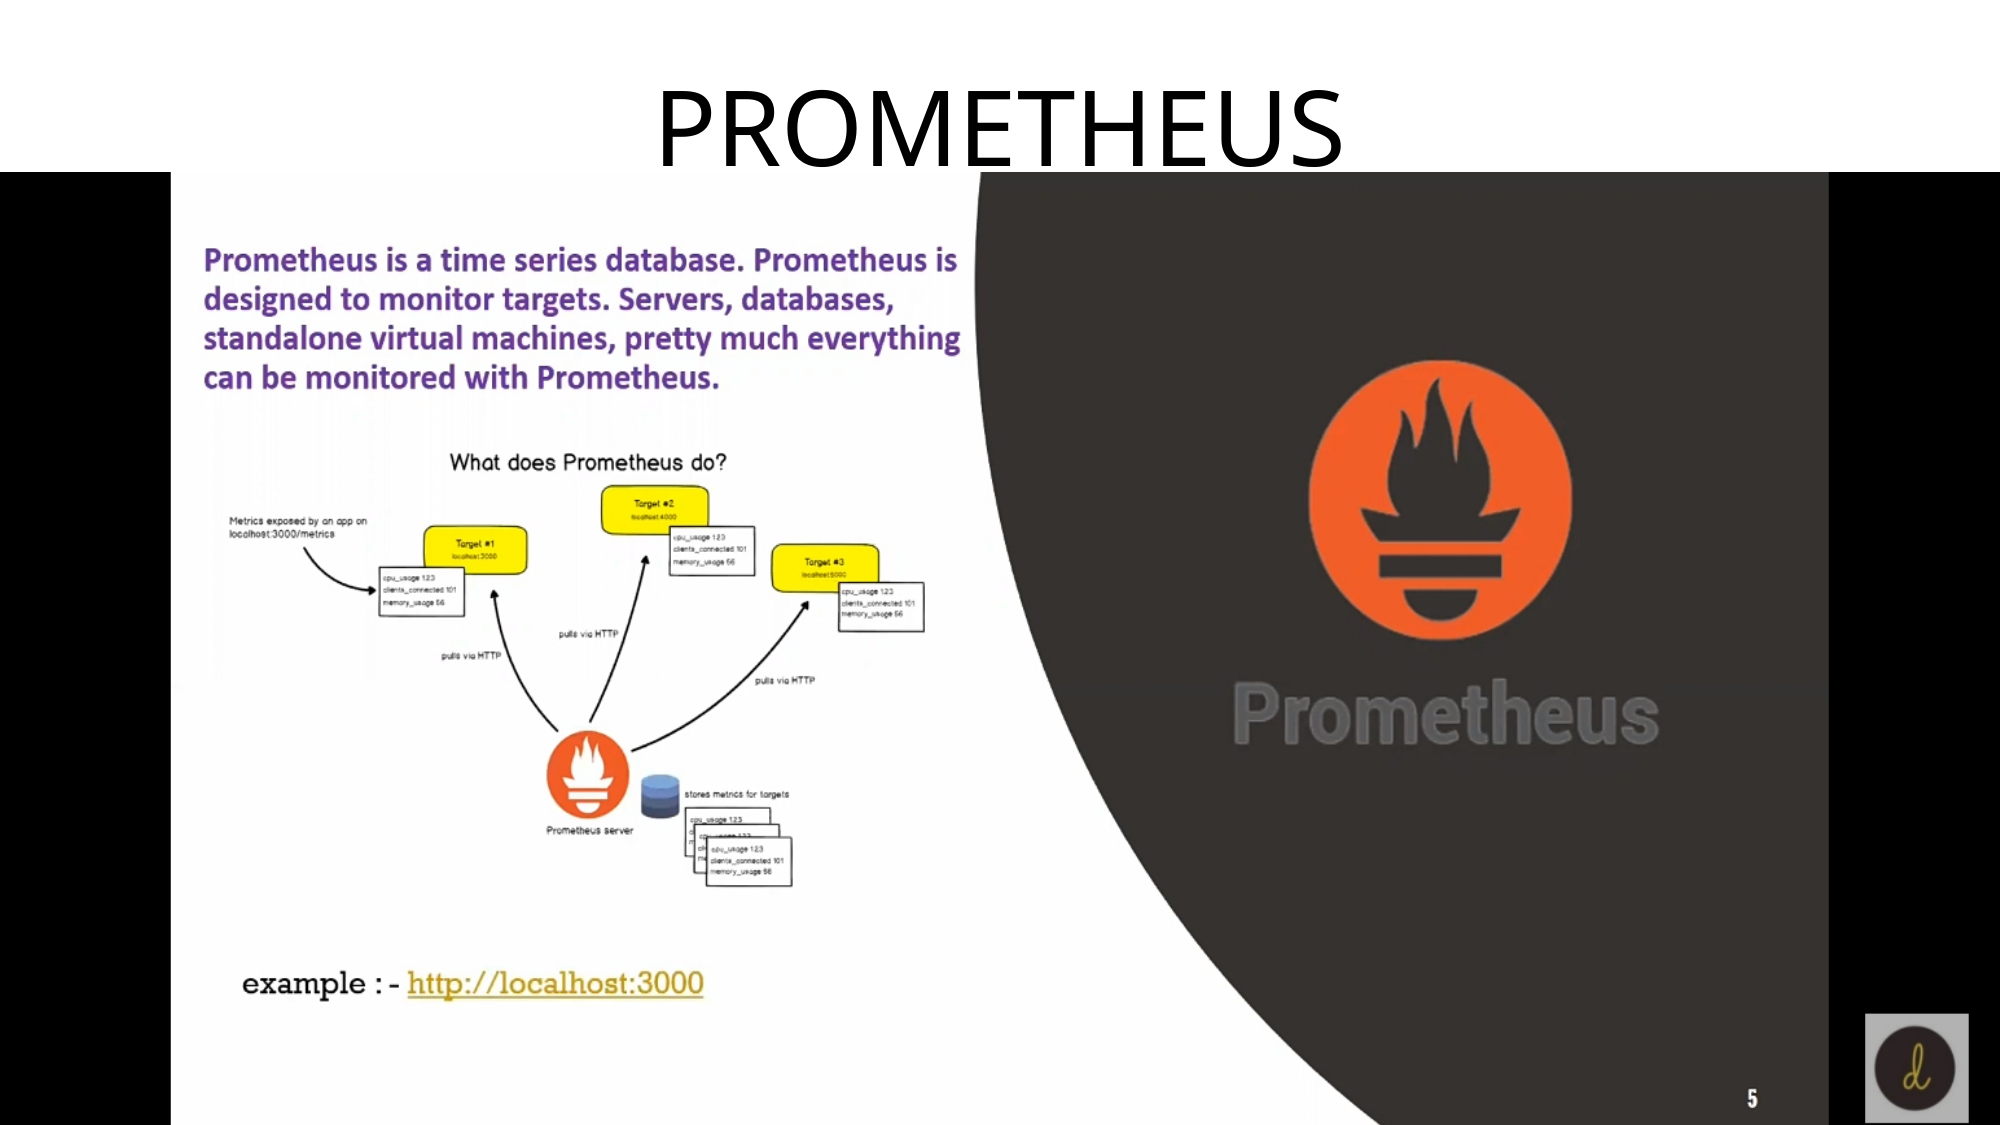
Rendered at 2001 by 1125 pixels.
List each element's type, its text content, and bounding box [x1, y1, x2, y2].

title PROMETHEUS [249, 68, 1750, 172]
picture [0, 172, 2000, 1125]
